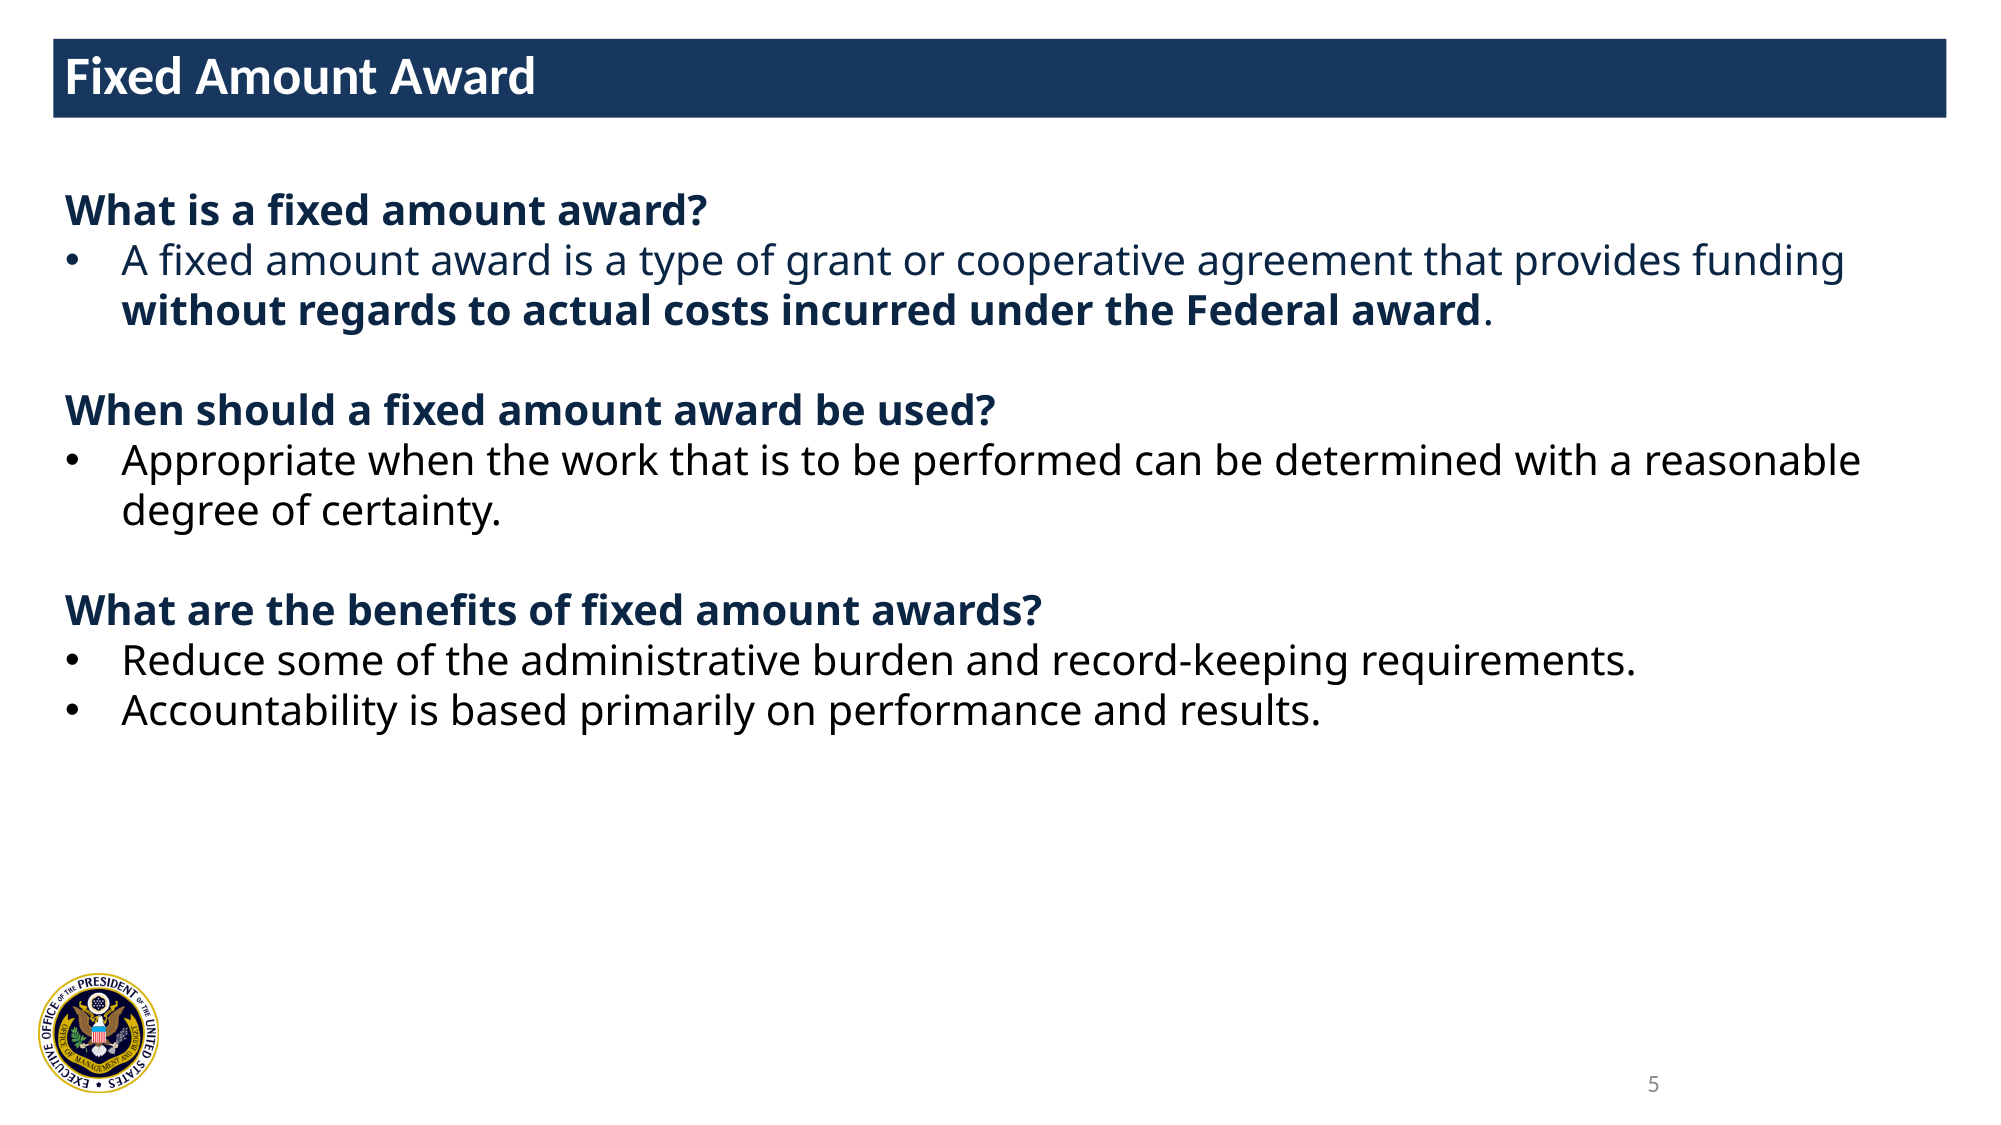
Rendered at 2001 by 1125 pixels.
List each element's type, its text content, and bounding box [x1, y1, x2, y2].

picture [38, 972, 160, 1094]
text_box Fixed Amount Award [53, 38, 1947, 118]
slide_number 5 [1325, 1052, 1675, 1113]
text_box What is a fixed amount award? A fixed amount award is a type of grant or cooperative agreement that provides funding without regards to actual costs incurred under the Federal award. When should a fixed amount award be used? Appropriate when the work that is to be performed can be determined with a reasonable degree of certainty. What are the benefits of fixed amount awards? Reduce some of the administrative burden and record-keeping requirements. Accountability is based primarily on performance and results. [50, 176, 1944, 837]
